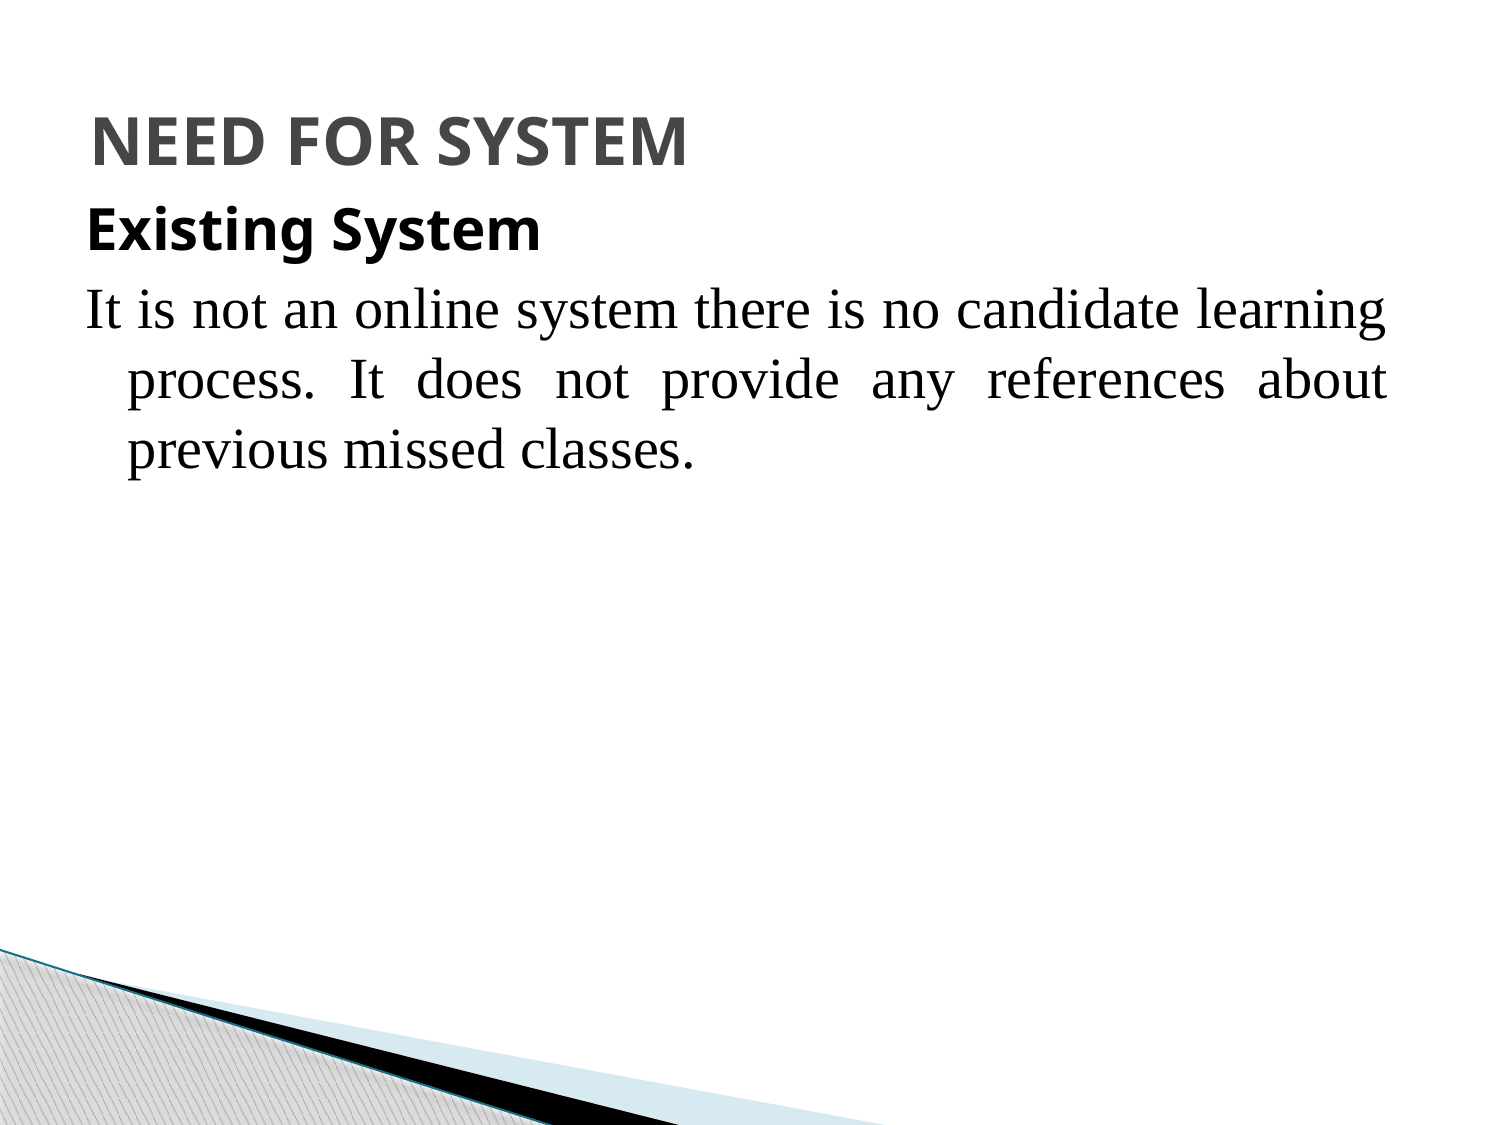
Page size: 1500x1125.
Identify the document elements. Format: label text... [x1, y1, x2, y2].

title NEED FOR SYSTEM [75, 45, 1425, 233]
list Existing System It is not an online system there is no candidate learning process. It does not provide any references about previous missed classes. [53, 184, 1404, 927]
